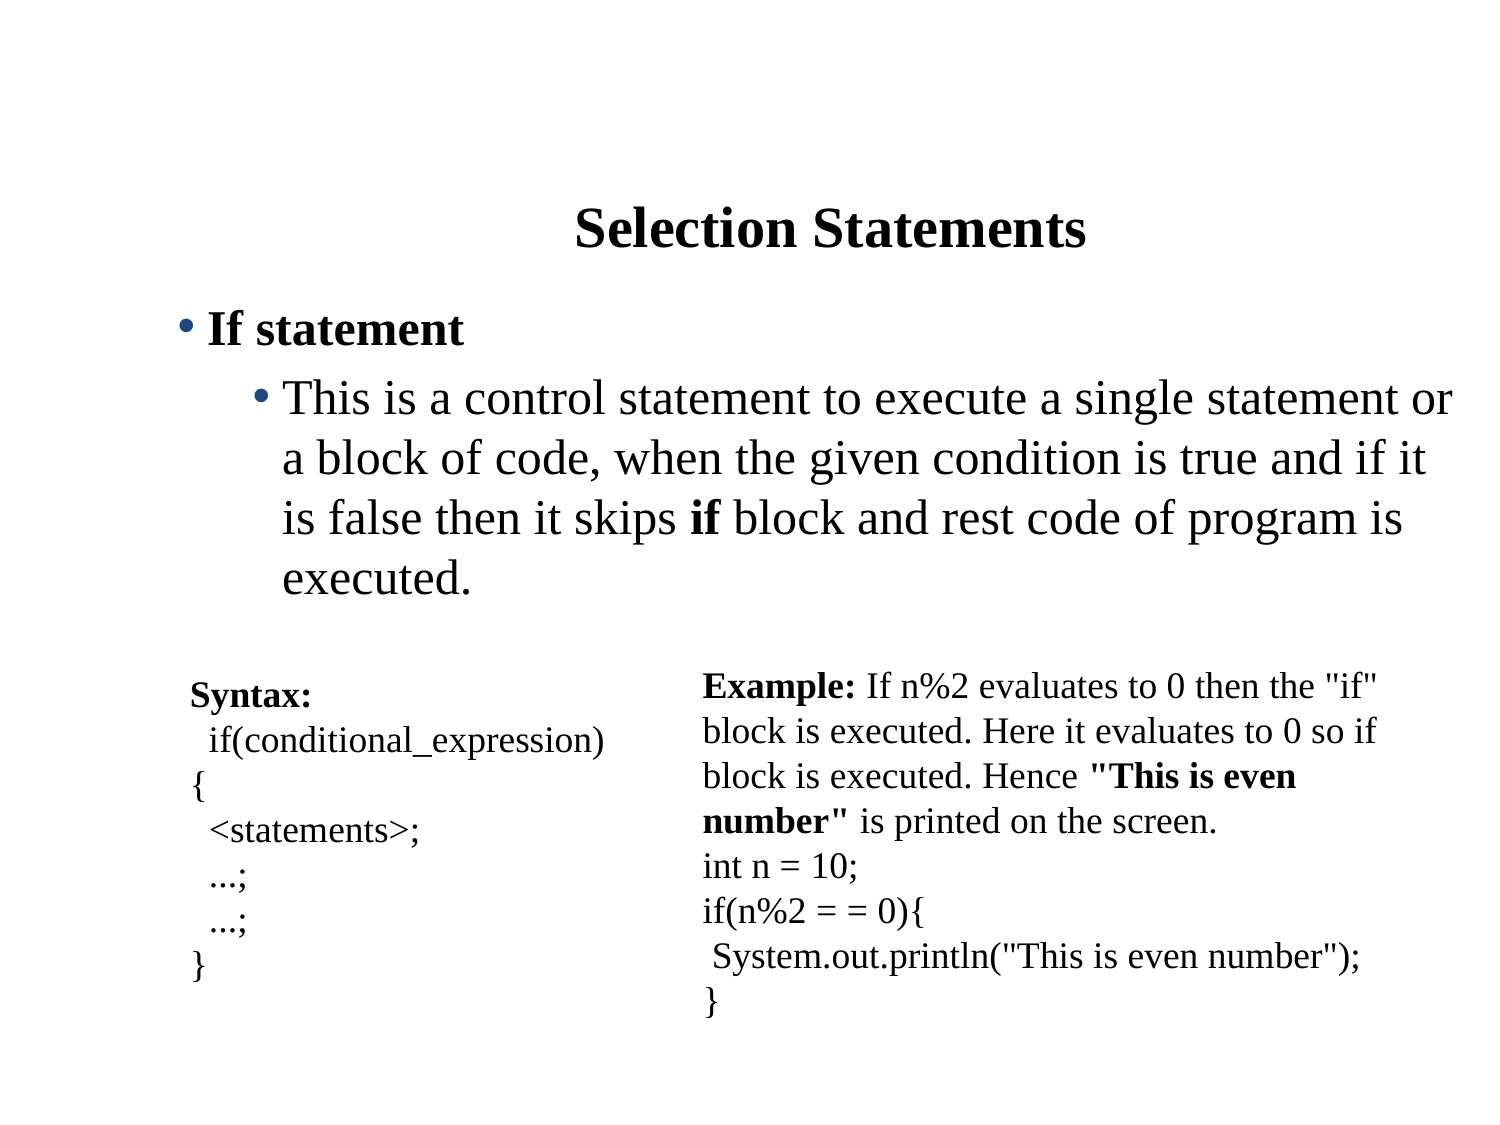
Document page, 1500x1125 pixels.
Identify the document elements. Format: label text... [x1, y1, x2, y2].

text_box Example: If n%2 evaluates to 0 then the "if" block is executed. Here it evaluates to 0 so if block is executed. Hence "This is even number" is printed on the screen. int n = 10; if(n%2 = = 0){ System.out.println("This is even number"); } [687, 653, 1438, 1073]
text_box Syntax: if(conditional_expression){ <statements>; ...; ...; } [174, 662, 625, 993]
text_box Selection Statements [249, 174, 1413, 263]
text_box If statement This is a control statement to execute a single statement or a block of code, when the given condition is true and if it is false then it skips if block and rest code of program is executed. [162, 287, 1475, 1038]
